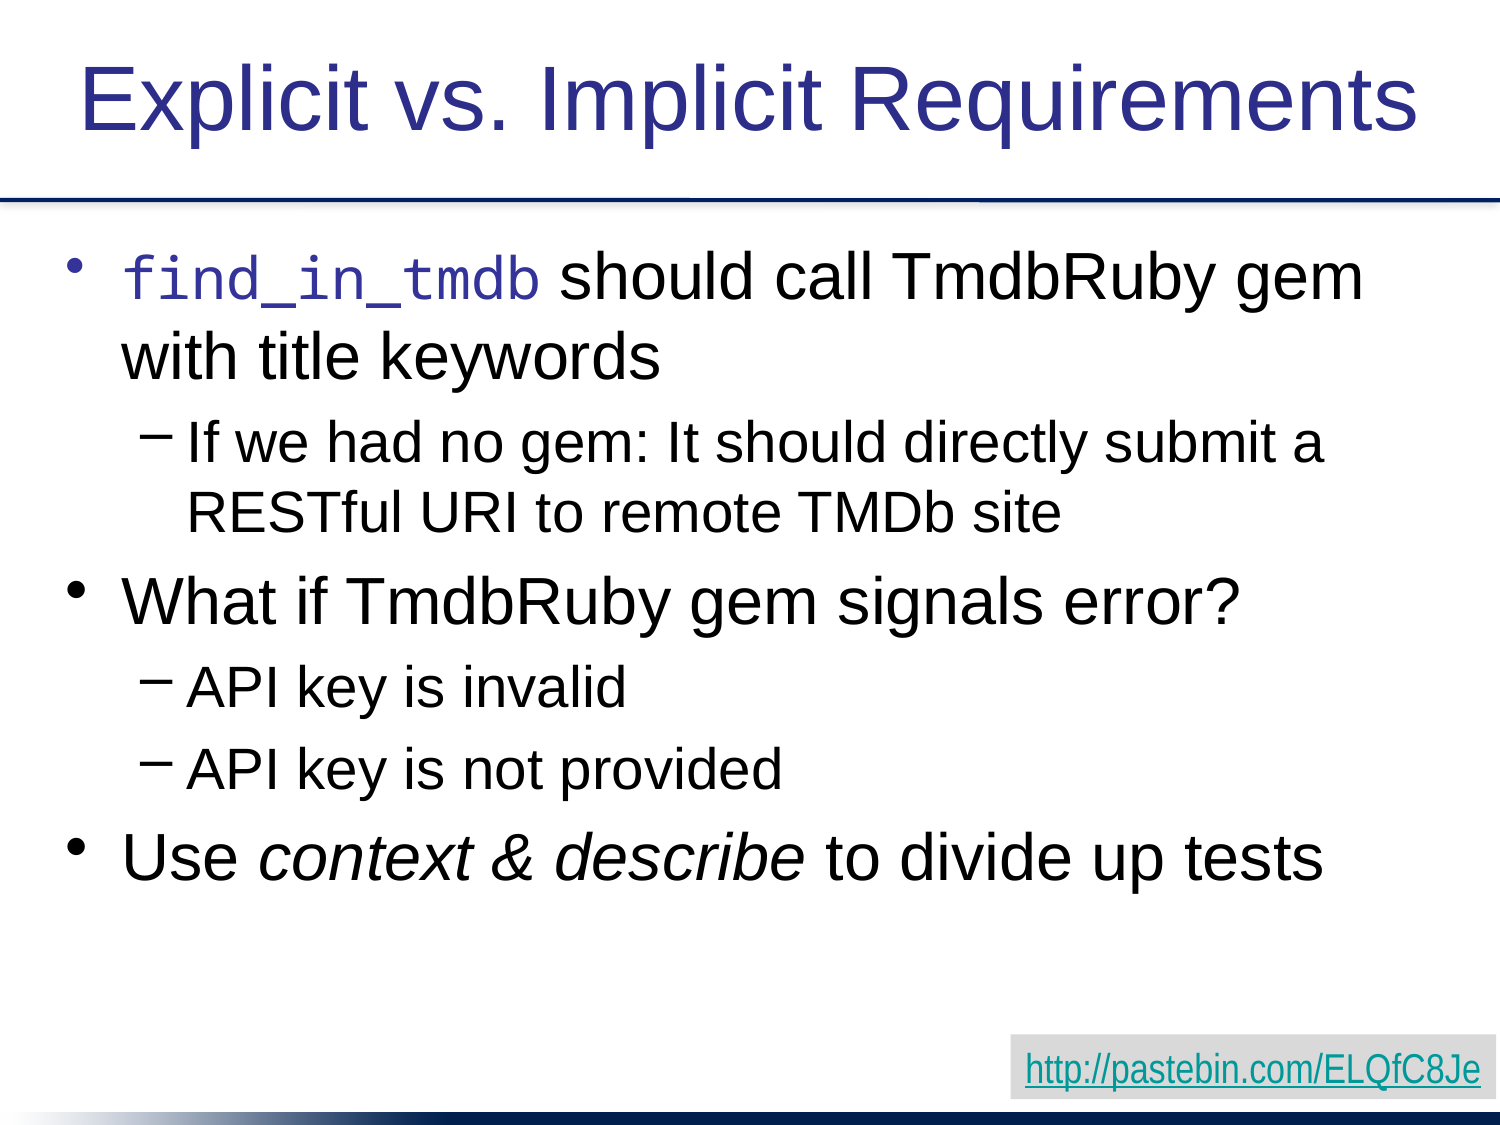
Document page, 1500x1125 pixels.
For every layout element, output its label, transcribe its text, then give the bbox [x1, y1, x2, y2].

picture [0, 1112, 1500, 1125]
title Explicit vs. Implicit Requirements [0, 0, 1500, 188]
list find_in_tmdb should call TmdbRuby gem with title keywords If we had no gem: It should directly submit a RESTful URI to remote TMDb site What if TmdbRuby gem signals error? API key is invalid API key is not provided Use context & describe to divide up tests [50, 224, 1450, 1005]
text_box http://pastebin.com/ELQfC8Je [1010, 1034, 1497, 1100]
